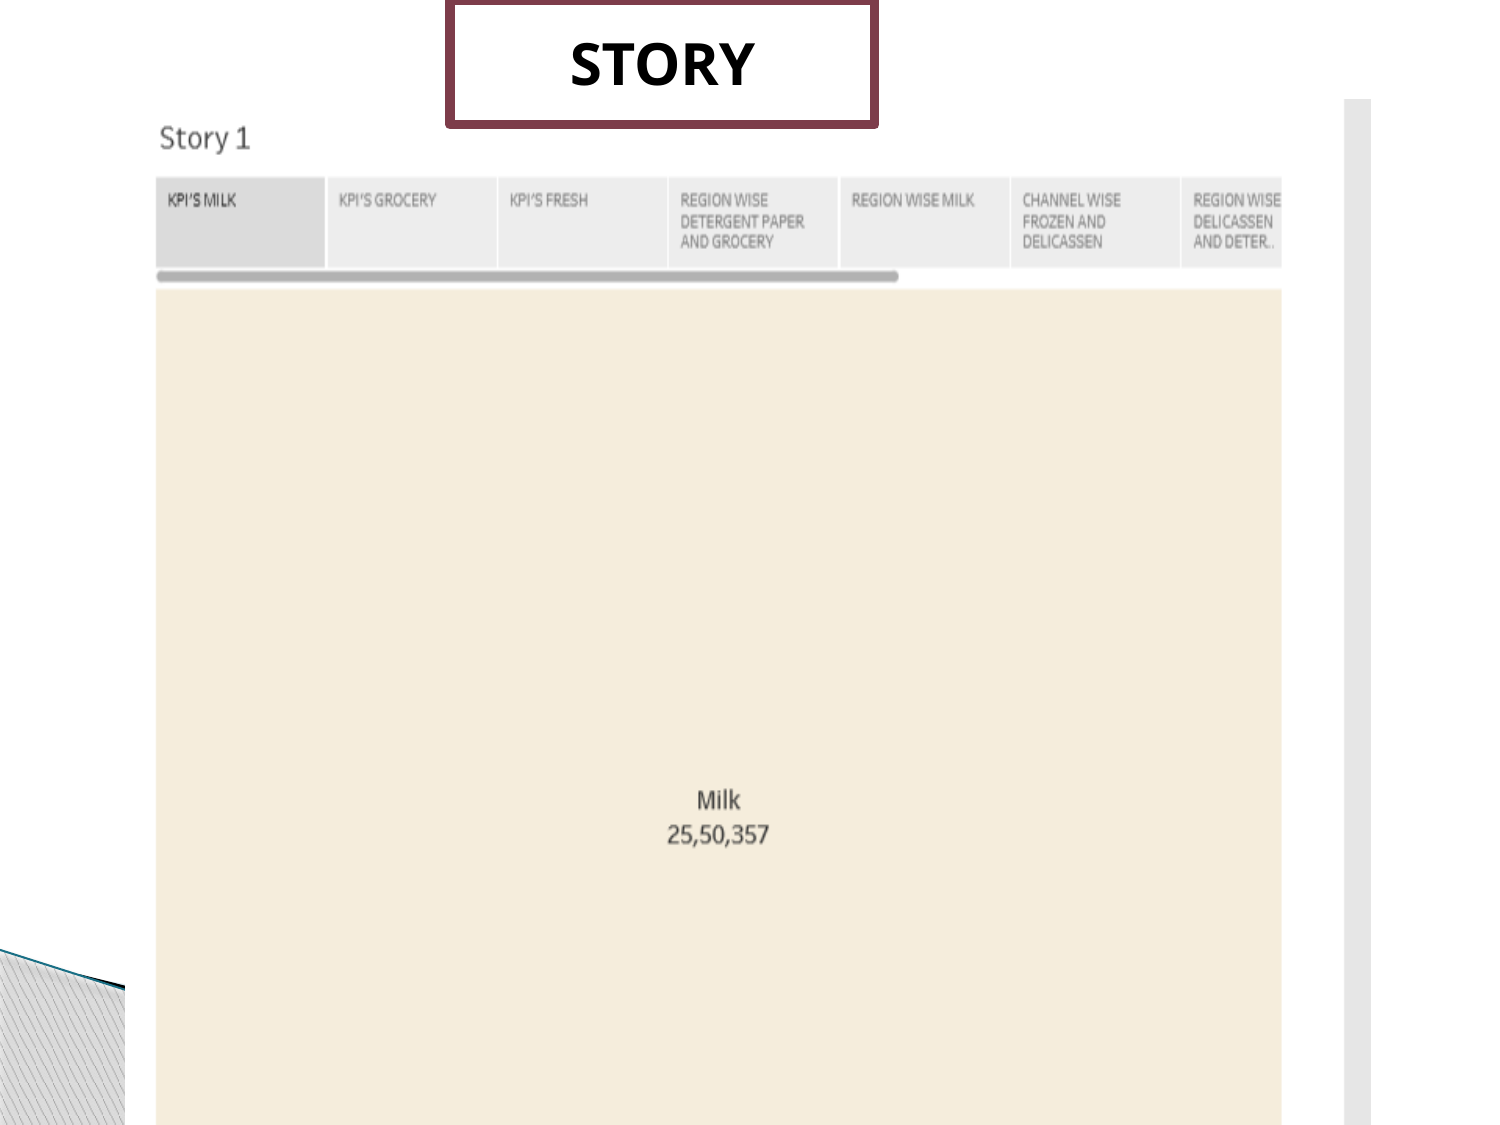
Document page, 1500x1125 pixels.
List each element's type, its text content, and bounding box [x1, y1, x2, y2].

text_box STORY [445, 0, 879, 99]
picture [124, 99, 1371, 1125]
